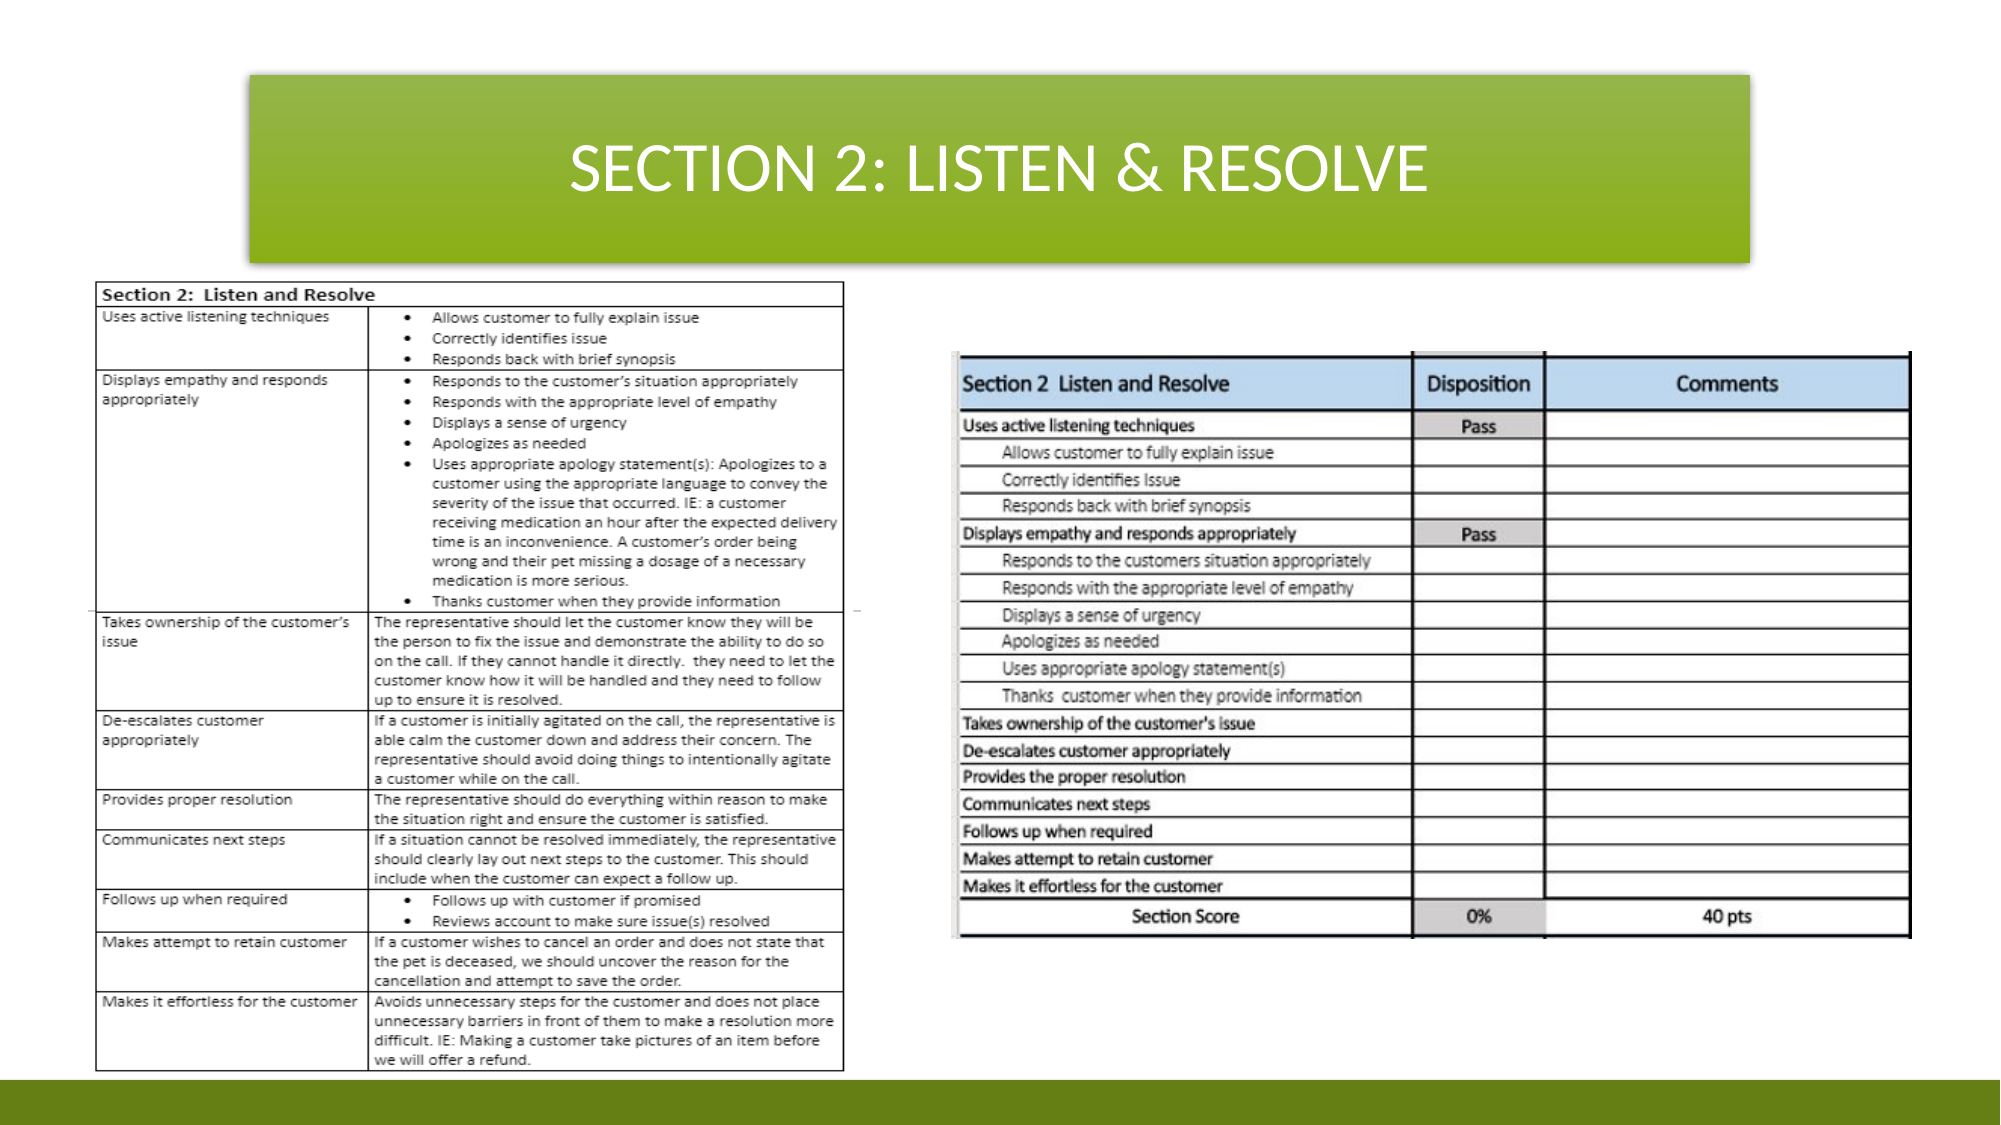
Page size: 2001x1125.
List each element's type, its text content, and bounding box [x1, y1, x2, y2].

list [88, 275, 861, 1078]
picture [951, 351, 1912, 939]
text_box [910, 180, 1541, 241]
title SECTION 2: lISTEN & rESOLVE [249, 75, 1750, 263]
